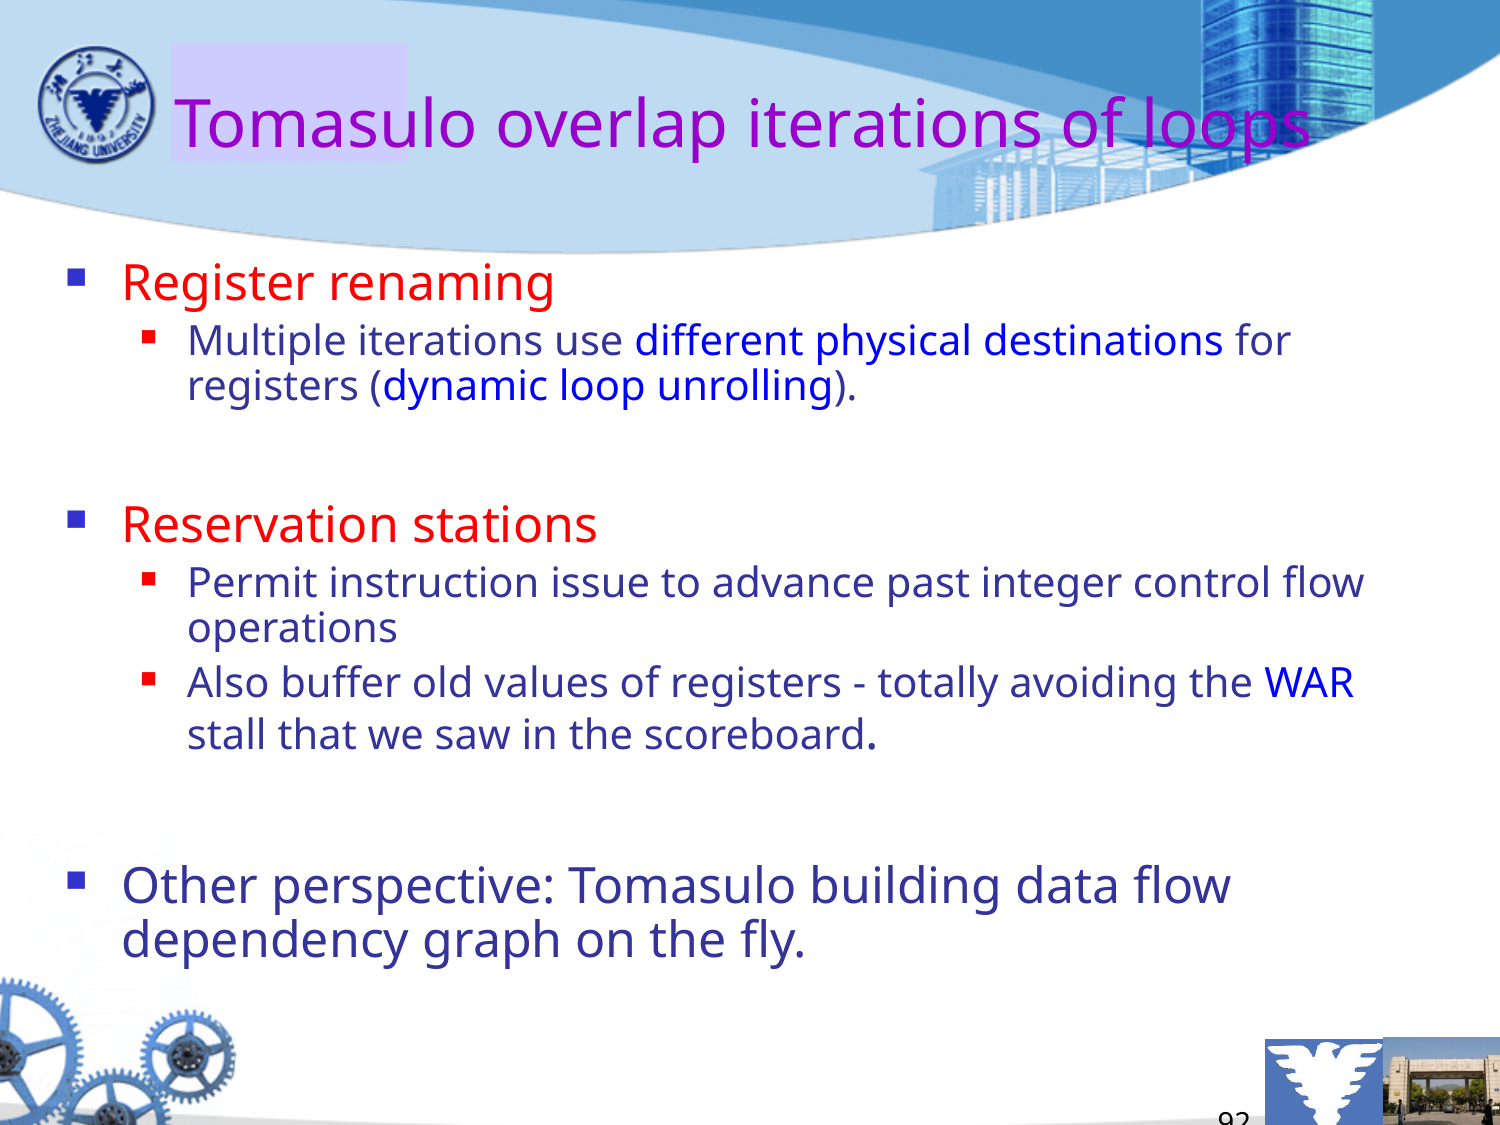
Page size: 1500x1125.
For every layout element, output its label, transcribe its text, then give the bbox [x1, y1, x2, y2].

title Tomasulo overlap iterations of loops [159, 42, 1471, 169]
list Register renaming Multiple iterations use different physical destinations for registers (dynamic loop unrolling). Reservation stations Permit instruction issue to advance past integer control flow operations Also buffer old values of registers - totally avoiding the WAR stall that we saw in the scoreboard. Other perspective: Tomasulo building data flow dependency graph on the fly. [49, 249, 1401, 1013]
picture [0, 0, 1500, 1125]
slide_number 92 [890, 1098, 1267, 1125]
